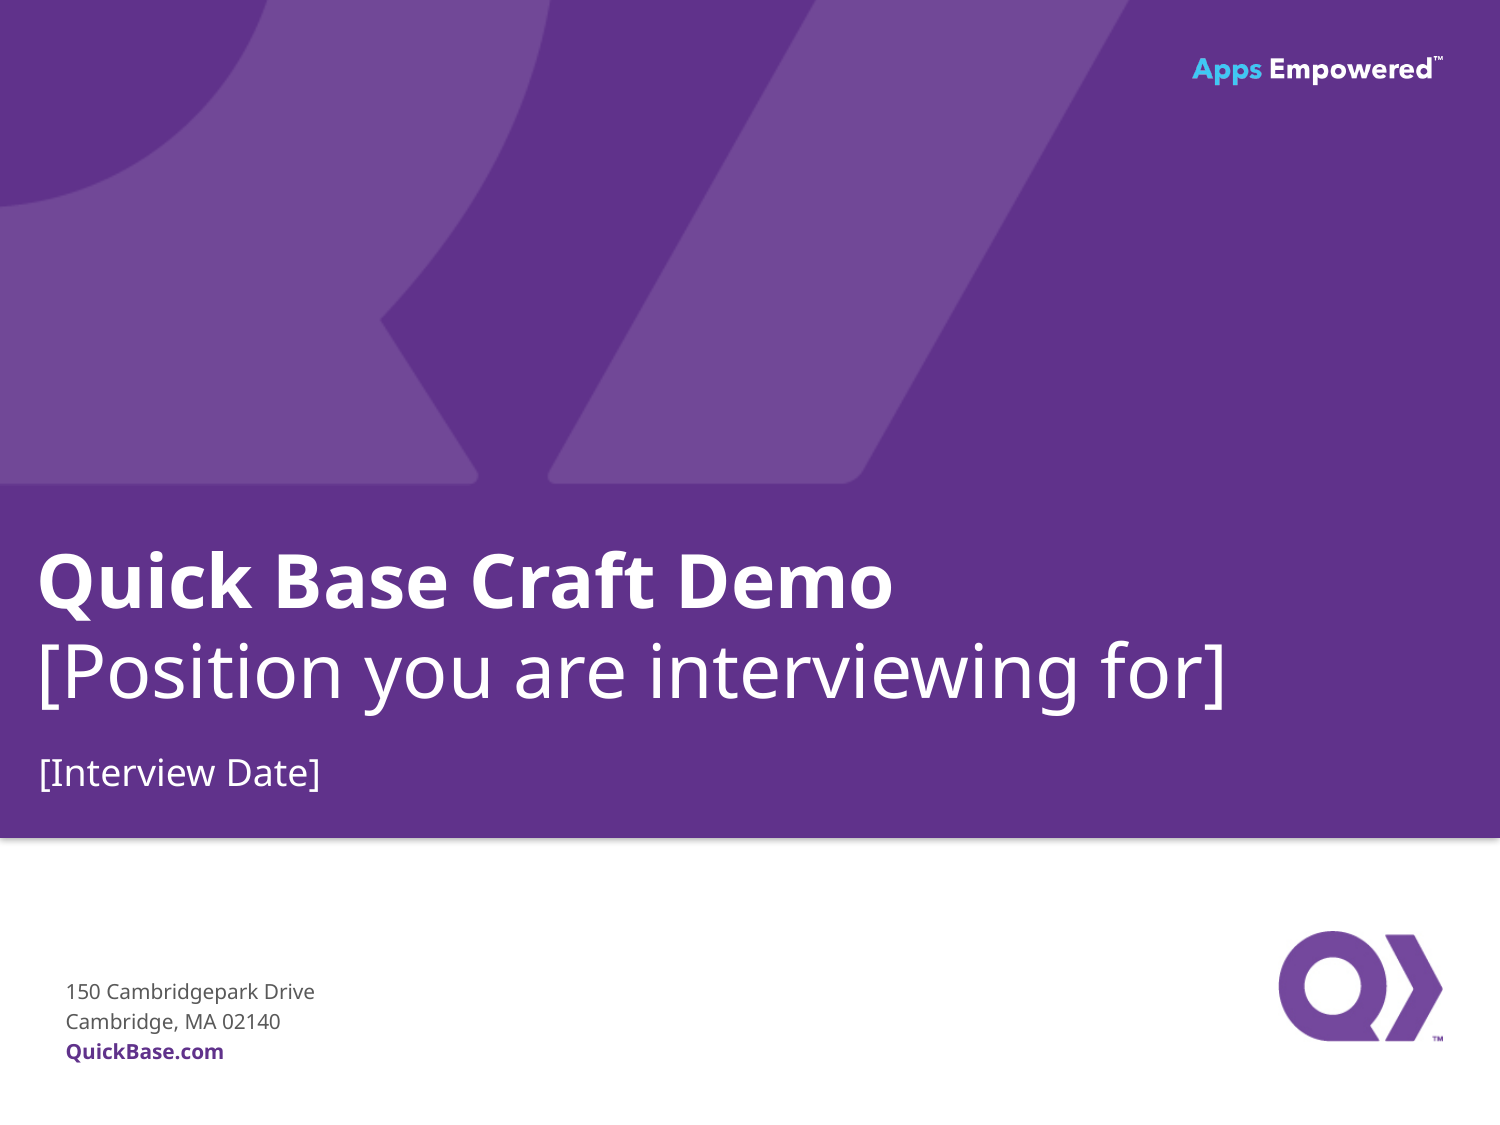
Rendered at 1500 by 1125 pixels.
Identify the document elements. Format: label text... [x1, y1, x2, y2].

picture [1278, 931, 1443, 1042]
text_box Quick Base Craft Demo [Position you are interviewing for] [21, 525, 1500, 721]
picture [1192, 39, 1443, 92]
text_box [Interview Date] [23, 742, 820, 802]
